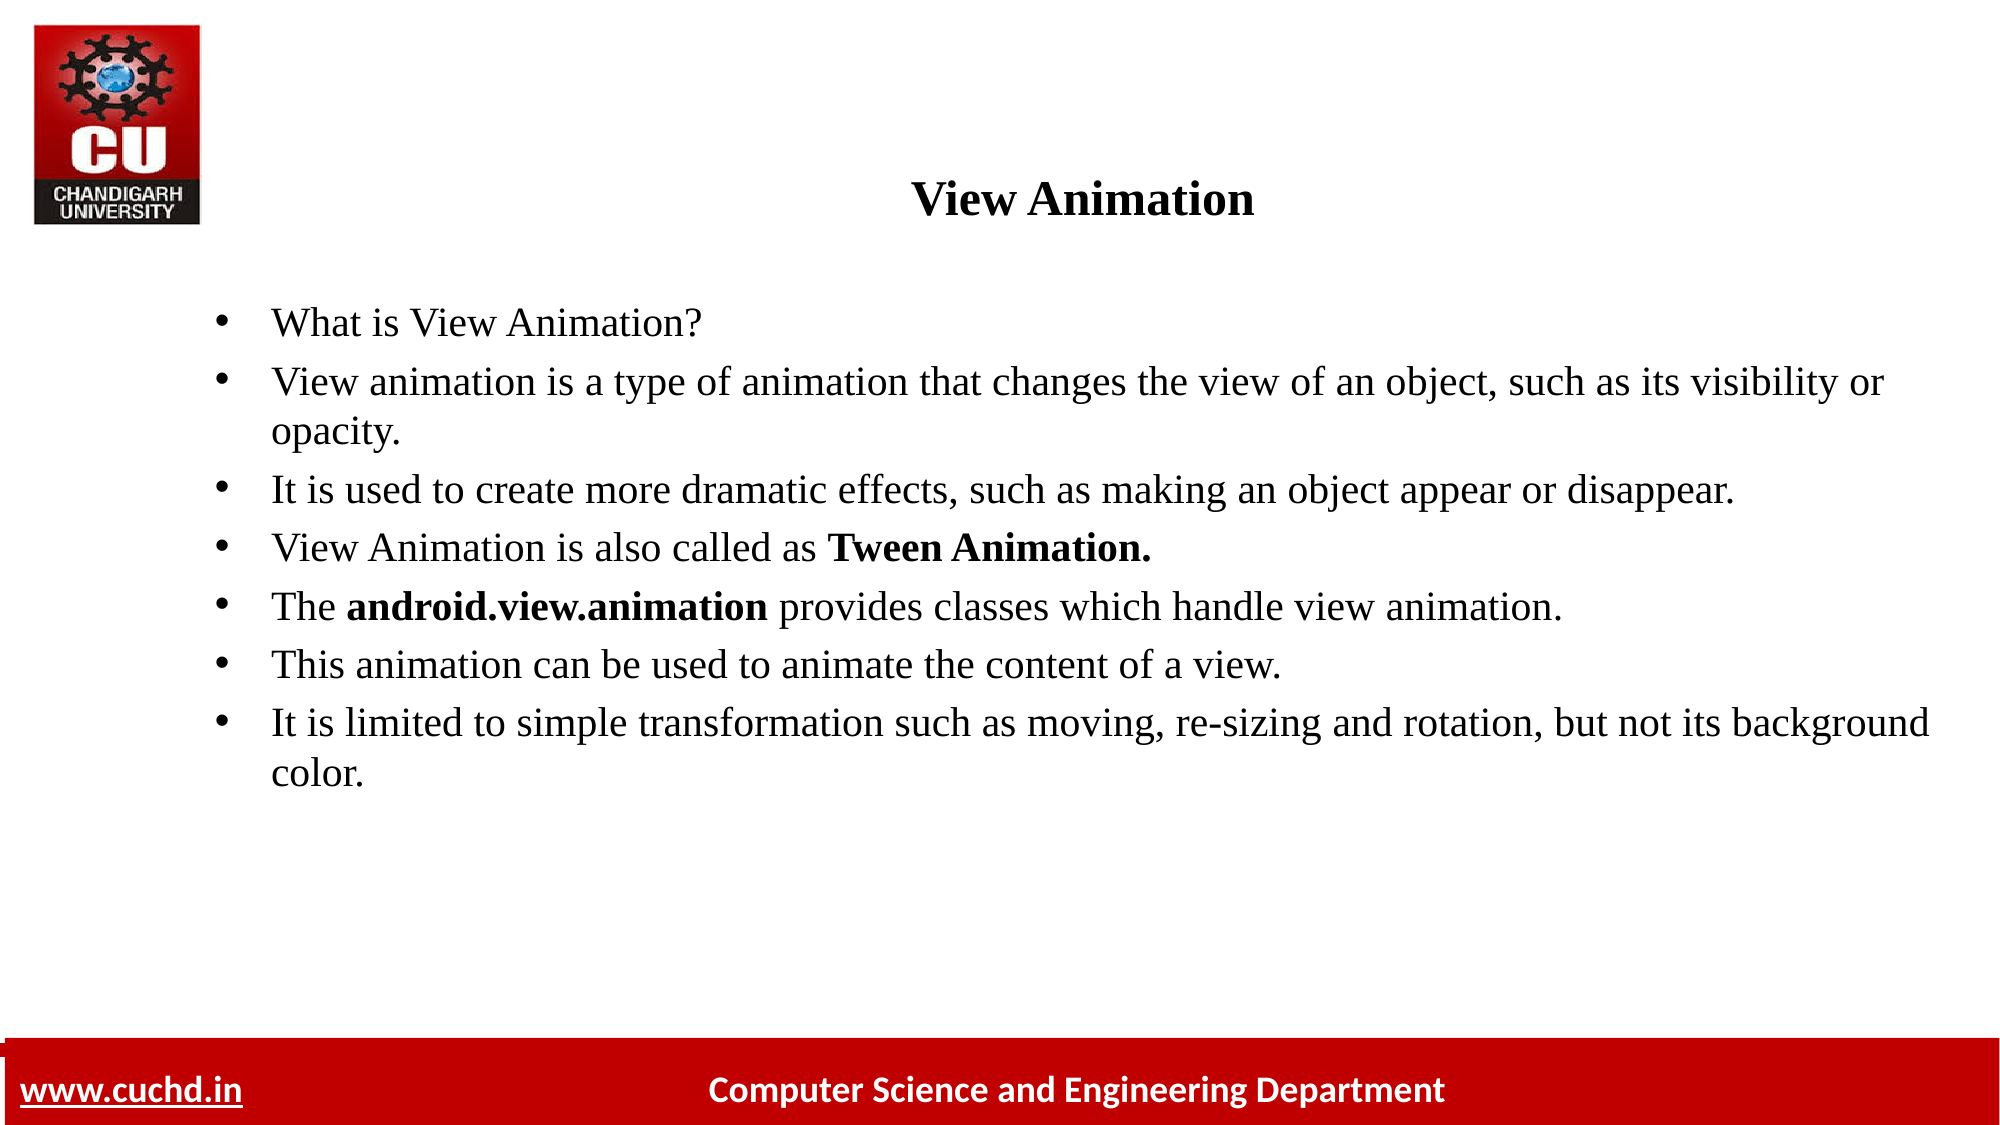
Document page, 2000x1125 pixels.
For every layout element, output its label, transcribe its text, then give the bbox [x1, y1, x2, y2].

picture [33, 24, 202, 225]
title View Animation [216, 174, 1950, 275]
list What is View Animation? View animation is a type of animation that changes the view of an object, such as its visibility or opacity. It is used to create more dramatic effects, such as making an object appear or disappear. View Animation is also called as Tween Animation. The android.view.animation provides classes which handle view animation. This animation can be used to animate the content of a view. It is limited to simple transformation such as moving, re-sizing and rotation, but not its background color. [199, 287, 1950, 1025]
